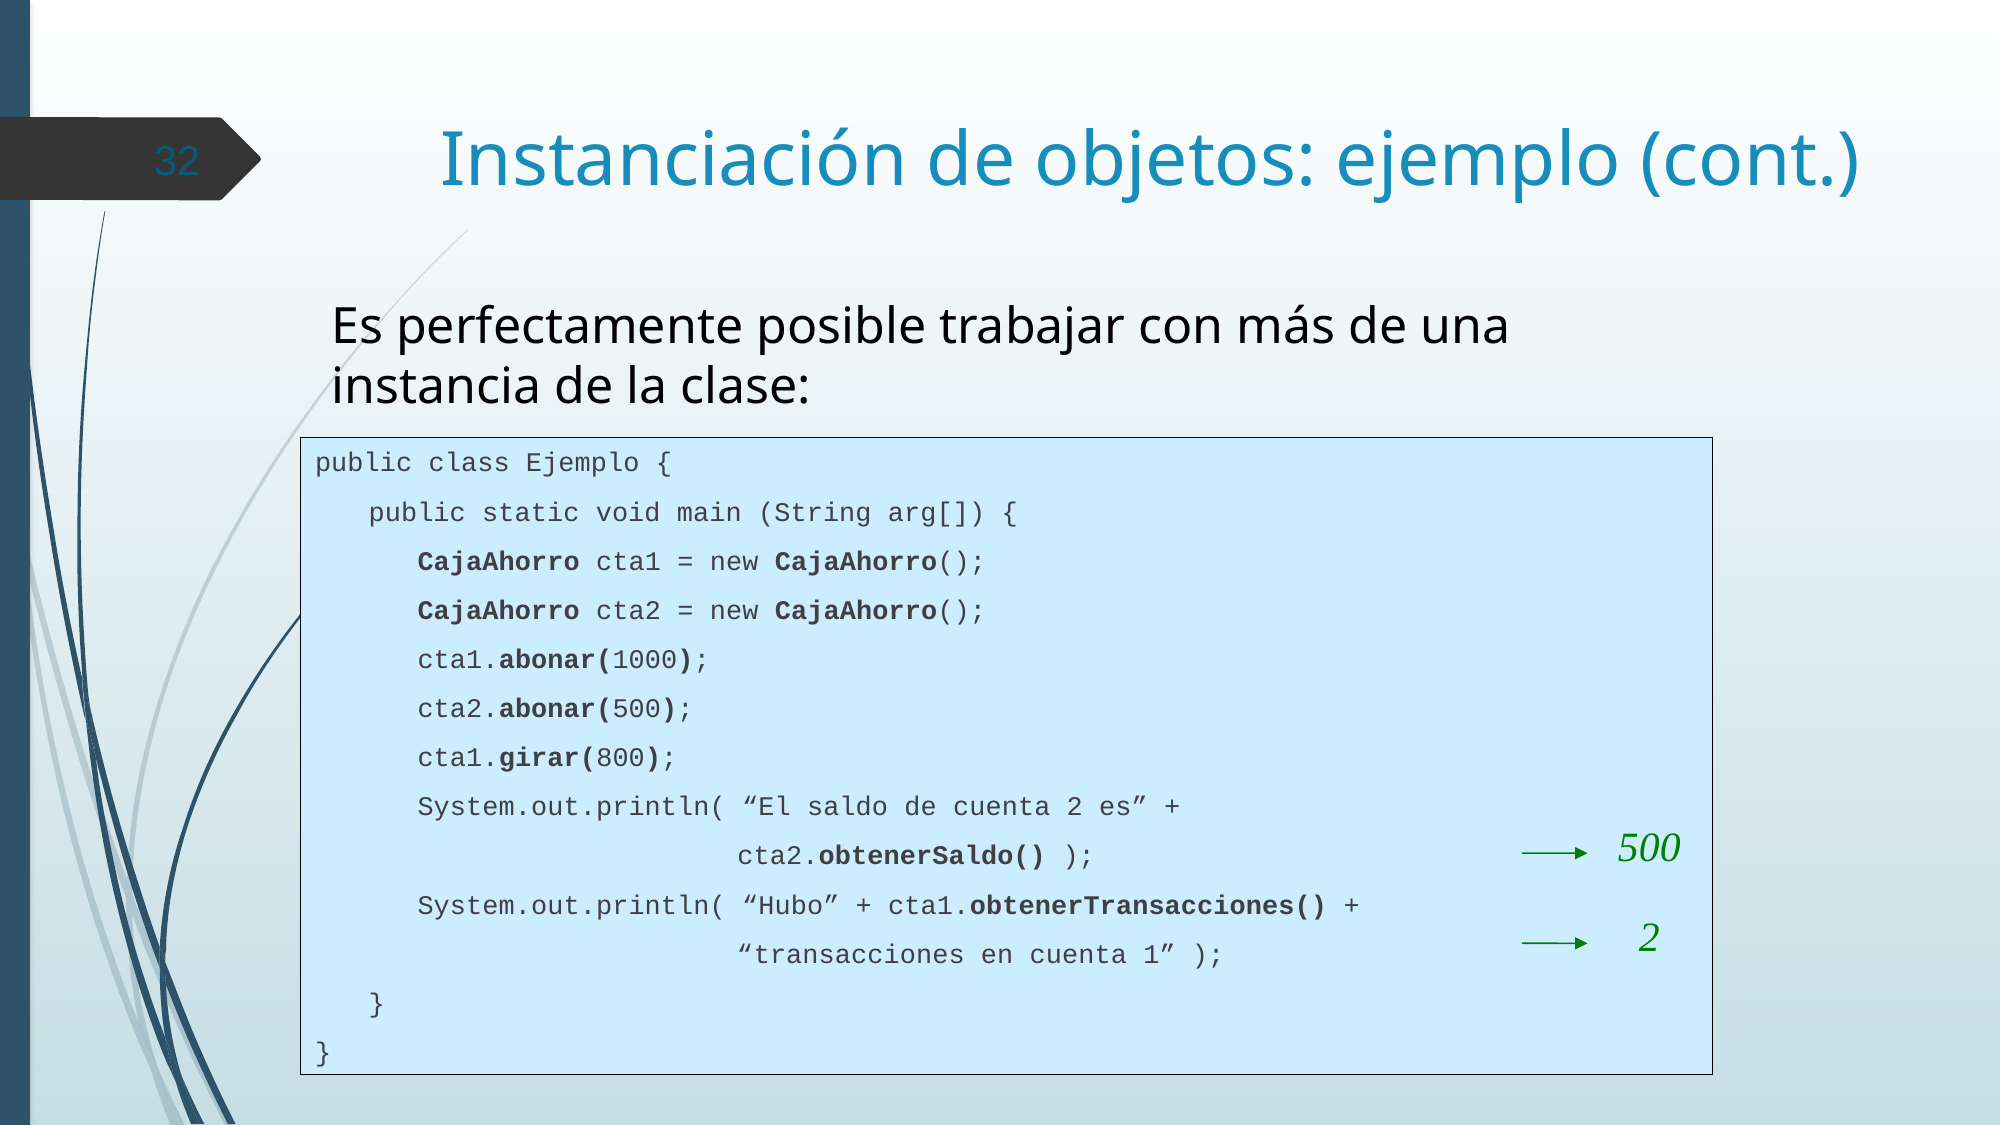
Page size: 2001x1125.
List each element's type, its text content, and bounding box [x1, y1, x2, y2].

title Instanciación de objetos: ejemplo (cont.) [425, 102, 1888, 313]
text_box Es perfectamente posible trabajar con más de una instancia de la clase: [316, 286, 1675, 421]
list public class Ejemplo { public static void main (String arg[]) { CajaAhorro cta1 = new CajaAhorro(); CajaAhorro cta2 = new CajaAhorro(); cta1.abonar(1000); cta2.abonar(500); cta1.girar(800); System.out.println( “El saldo de cuenta 2 es” + cta2.obtenerSaldo() ); System.out.println( “Hubo” + cta1.obtenerTransacciones() + “transacciones en cuenta 1” ); } } [300, 437, 1713, 1075]
text_box 500 [1603, 812, 1696, 878]
text_box [1521, 937, 1588, 950]
text_box 2 [1624, 902, 1675, 968]
slide_number 32 [87, 129, 216, 190]
text_box [1521, 846, 1588, 860]
